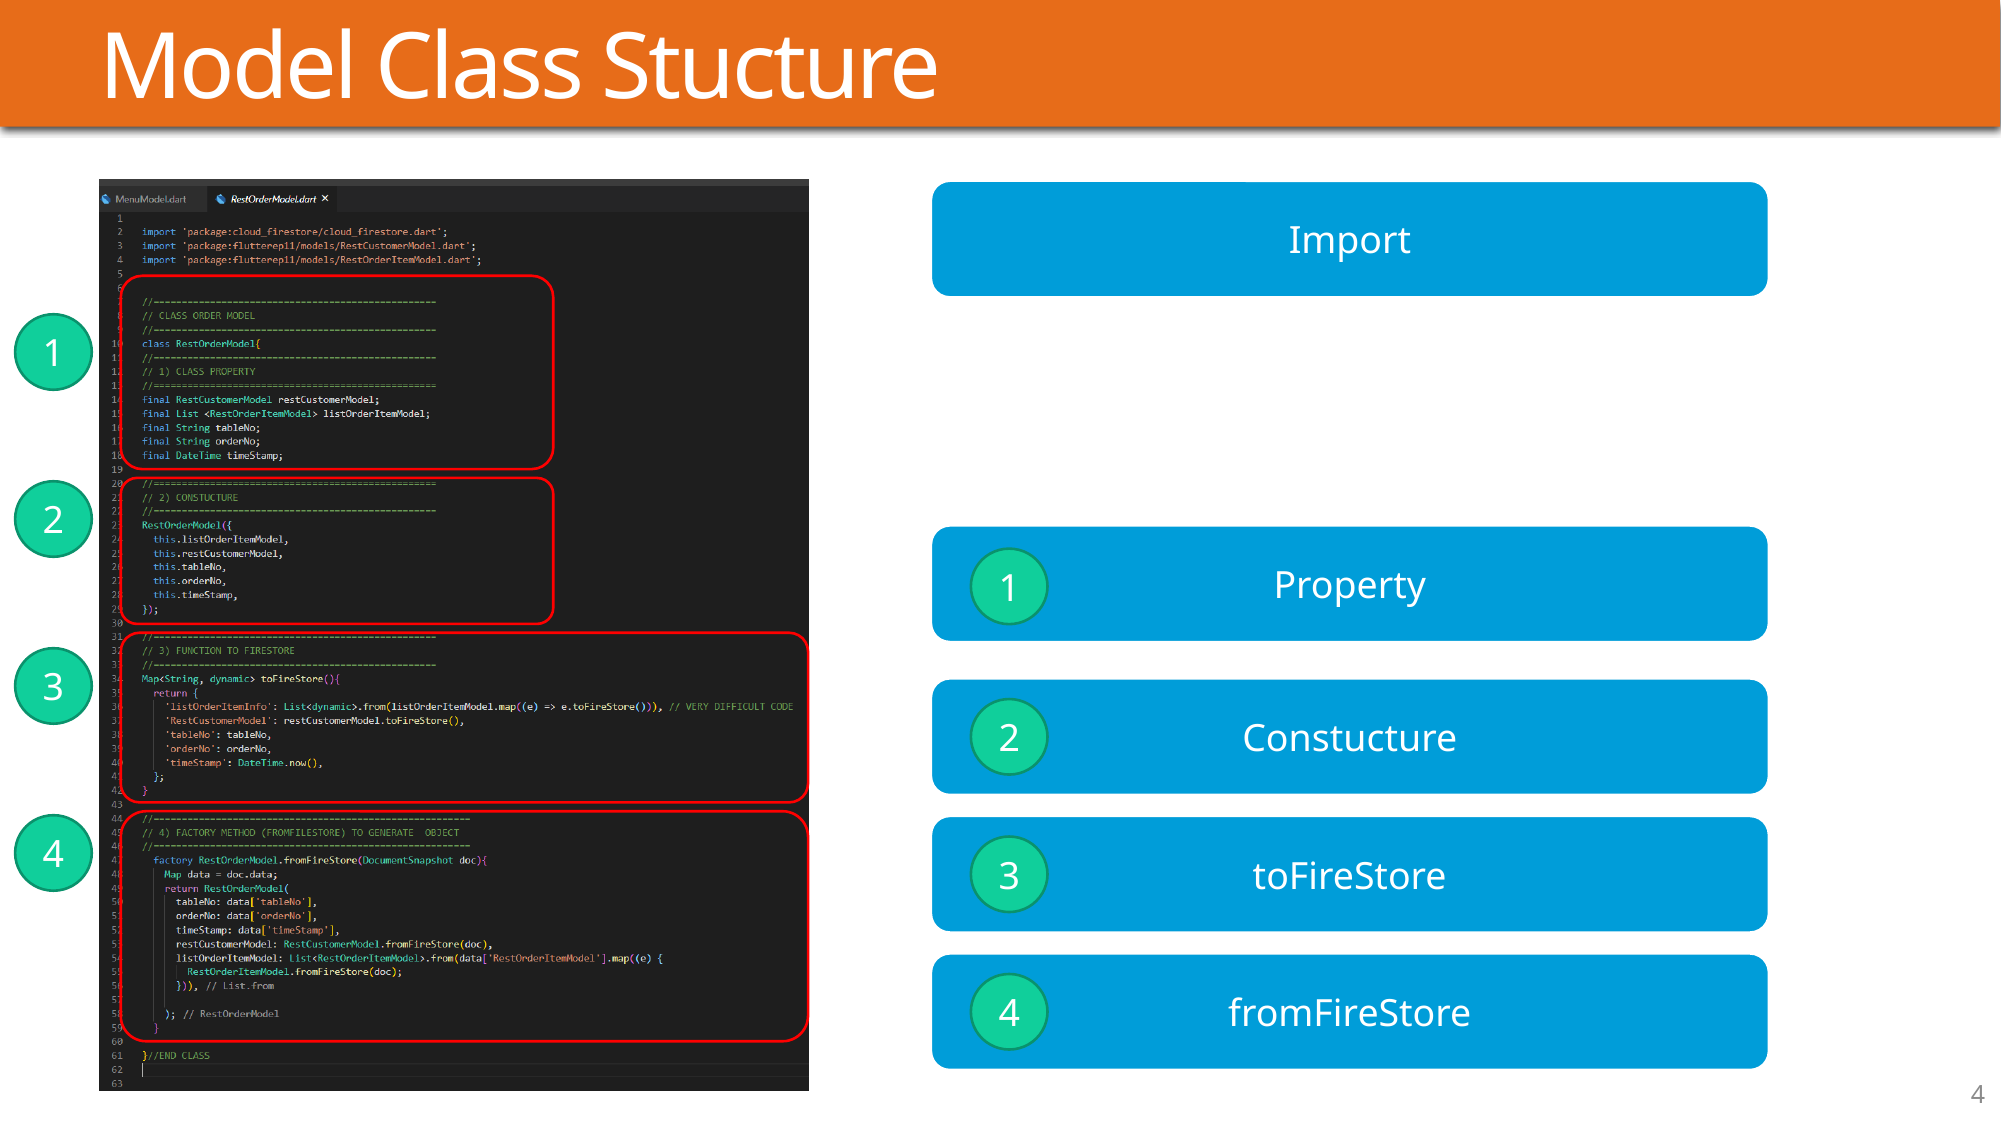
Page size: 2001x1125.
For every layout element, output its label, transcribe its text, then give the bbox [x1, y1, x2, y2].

text_box toFireStore [927, 812, 1772, 936]
title Model Class Stucture [99, 23, 1900, 107]
text_box 4 [13, 813, 94, 893]
text_box fromFireStore [927, 950, 1772, 1073]
text_box Property [927, 522, 1772, 645]
text_box 4 [969, 972, 1049, 1051]
slide_number 4 [1850, 1069, 2000, 1122]
text_box 2 [969, 697, 1049, 776]
text_box 1 [13, 312, 94, 392]
text_box 3 [969, 835, 1049, 914]
text_box 3 [13, 646, 94, 726]
text_box 1 [969, 547, 1049, 626]
text_box Constucture [927, 675, 1772, 798]
picture [99, 179, 809, 1092]
text_box Import [927, 177, 1772, 301]
text_box 2 [13, 479, 94, 559]
